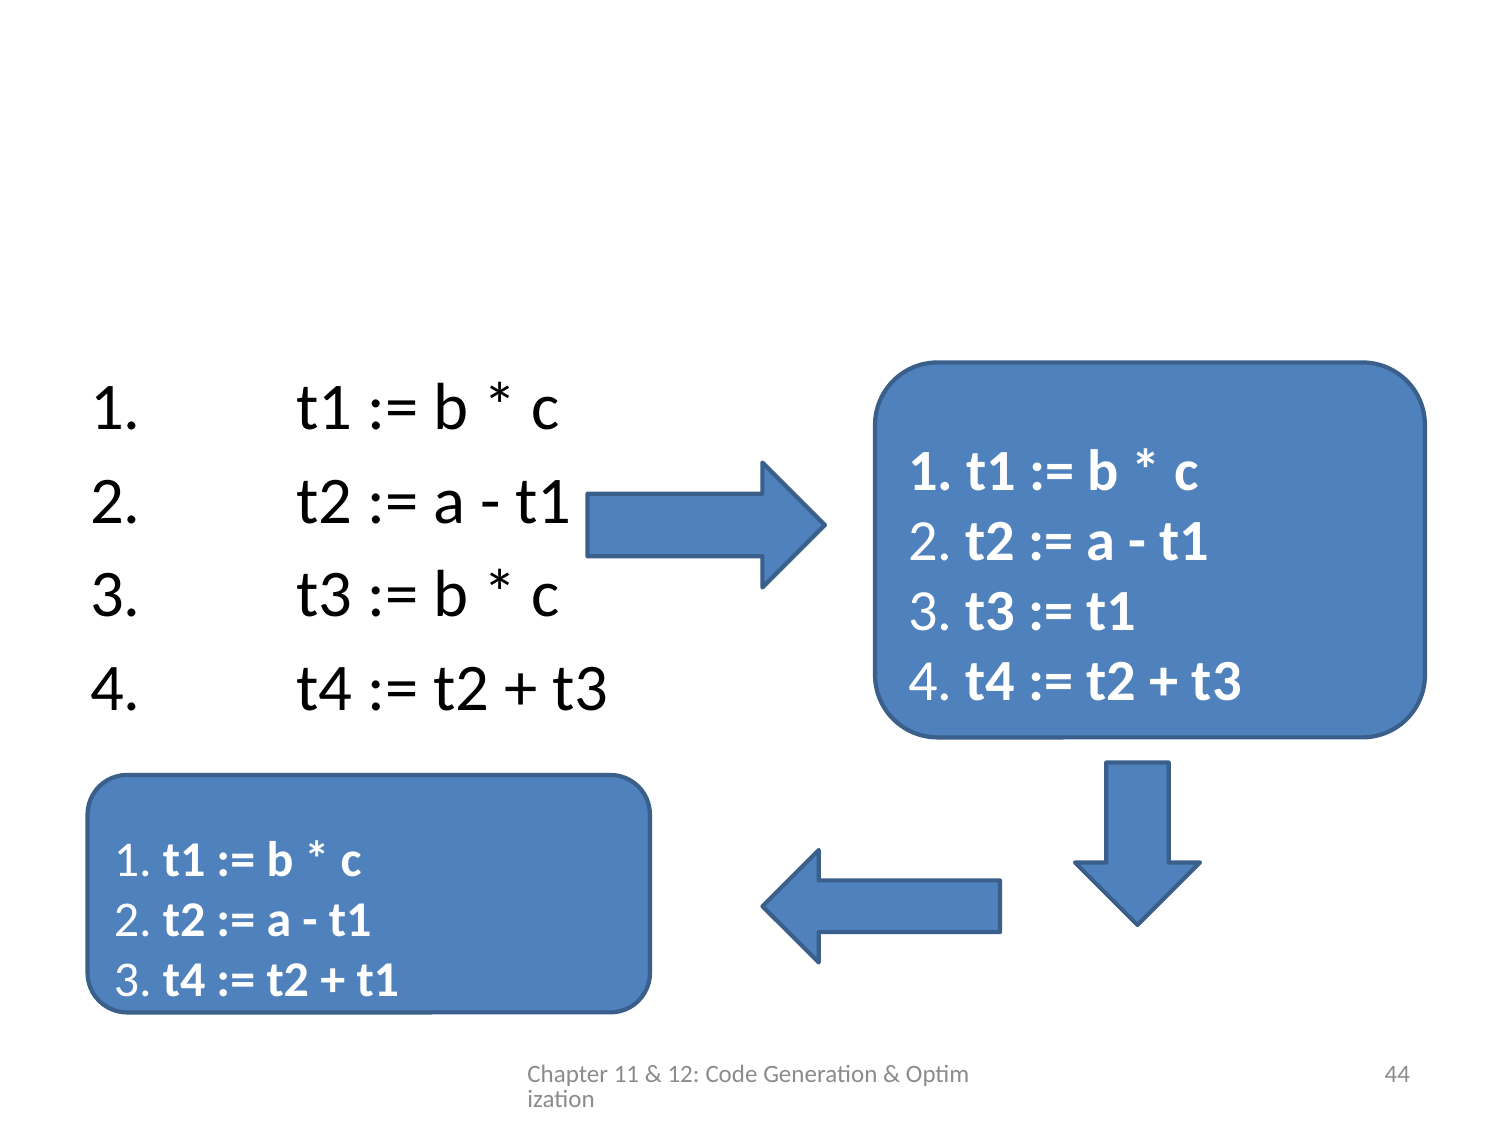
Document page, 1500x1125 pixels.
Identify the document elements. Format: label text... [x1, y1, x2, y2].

text_box 1. t1 := b * c 2. t2 := a - t1 3. t3 := t1 4. t4 := t2 + t3 [872, 360, 1428, 740]
text_box 1. t1 := b * c 2. t2 := a - t1 3. t4 := t2 + t1 [85, 772, 653, 1015]
footer Chapter 11 & 12: Code Generation & Optimization [512, 1042, 988, 1103]
text_box [1073, 760, 1202, 928]
list 1. t1 := b * c 2. t2 := a - t1 3. t3 := b * c 4. t4 := t2 + t3 [75, 262, 1425, 1005]
slide_number 44 [1074, 1042, 1425, 1103]
text_box [585, 460, 828, 590]
text_box [760, 848, 1003, 965]
